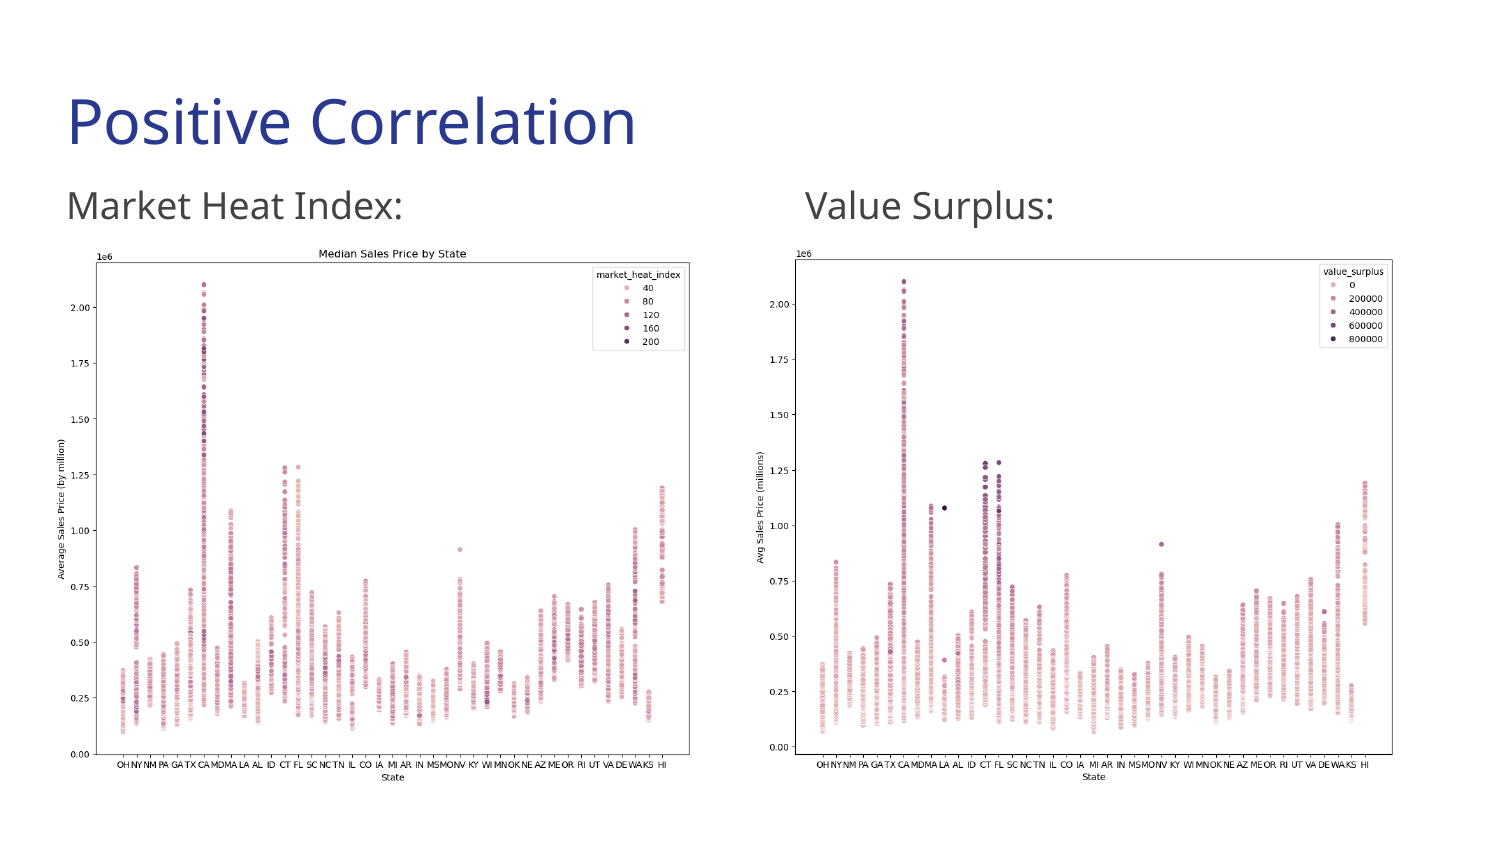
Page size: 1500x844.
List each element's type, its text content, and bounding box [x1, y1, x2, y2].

title Positive Correlation [51, 67, 1449, 167]
picture [50, 243, 696, 788]
picture [749, 243, 1398, 788]
text_box Market Heat Index: [51, 166, 479, 238]
text_box Value Surplus: [790, 166, 1112, 225]
